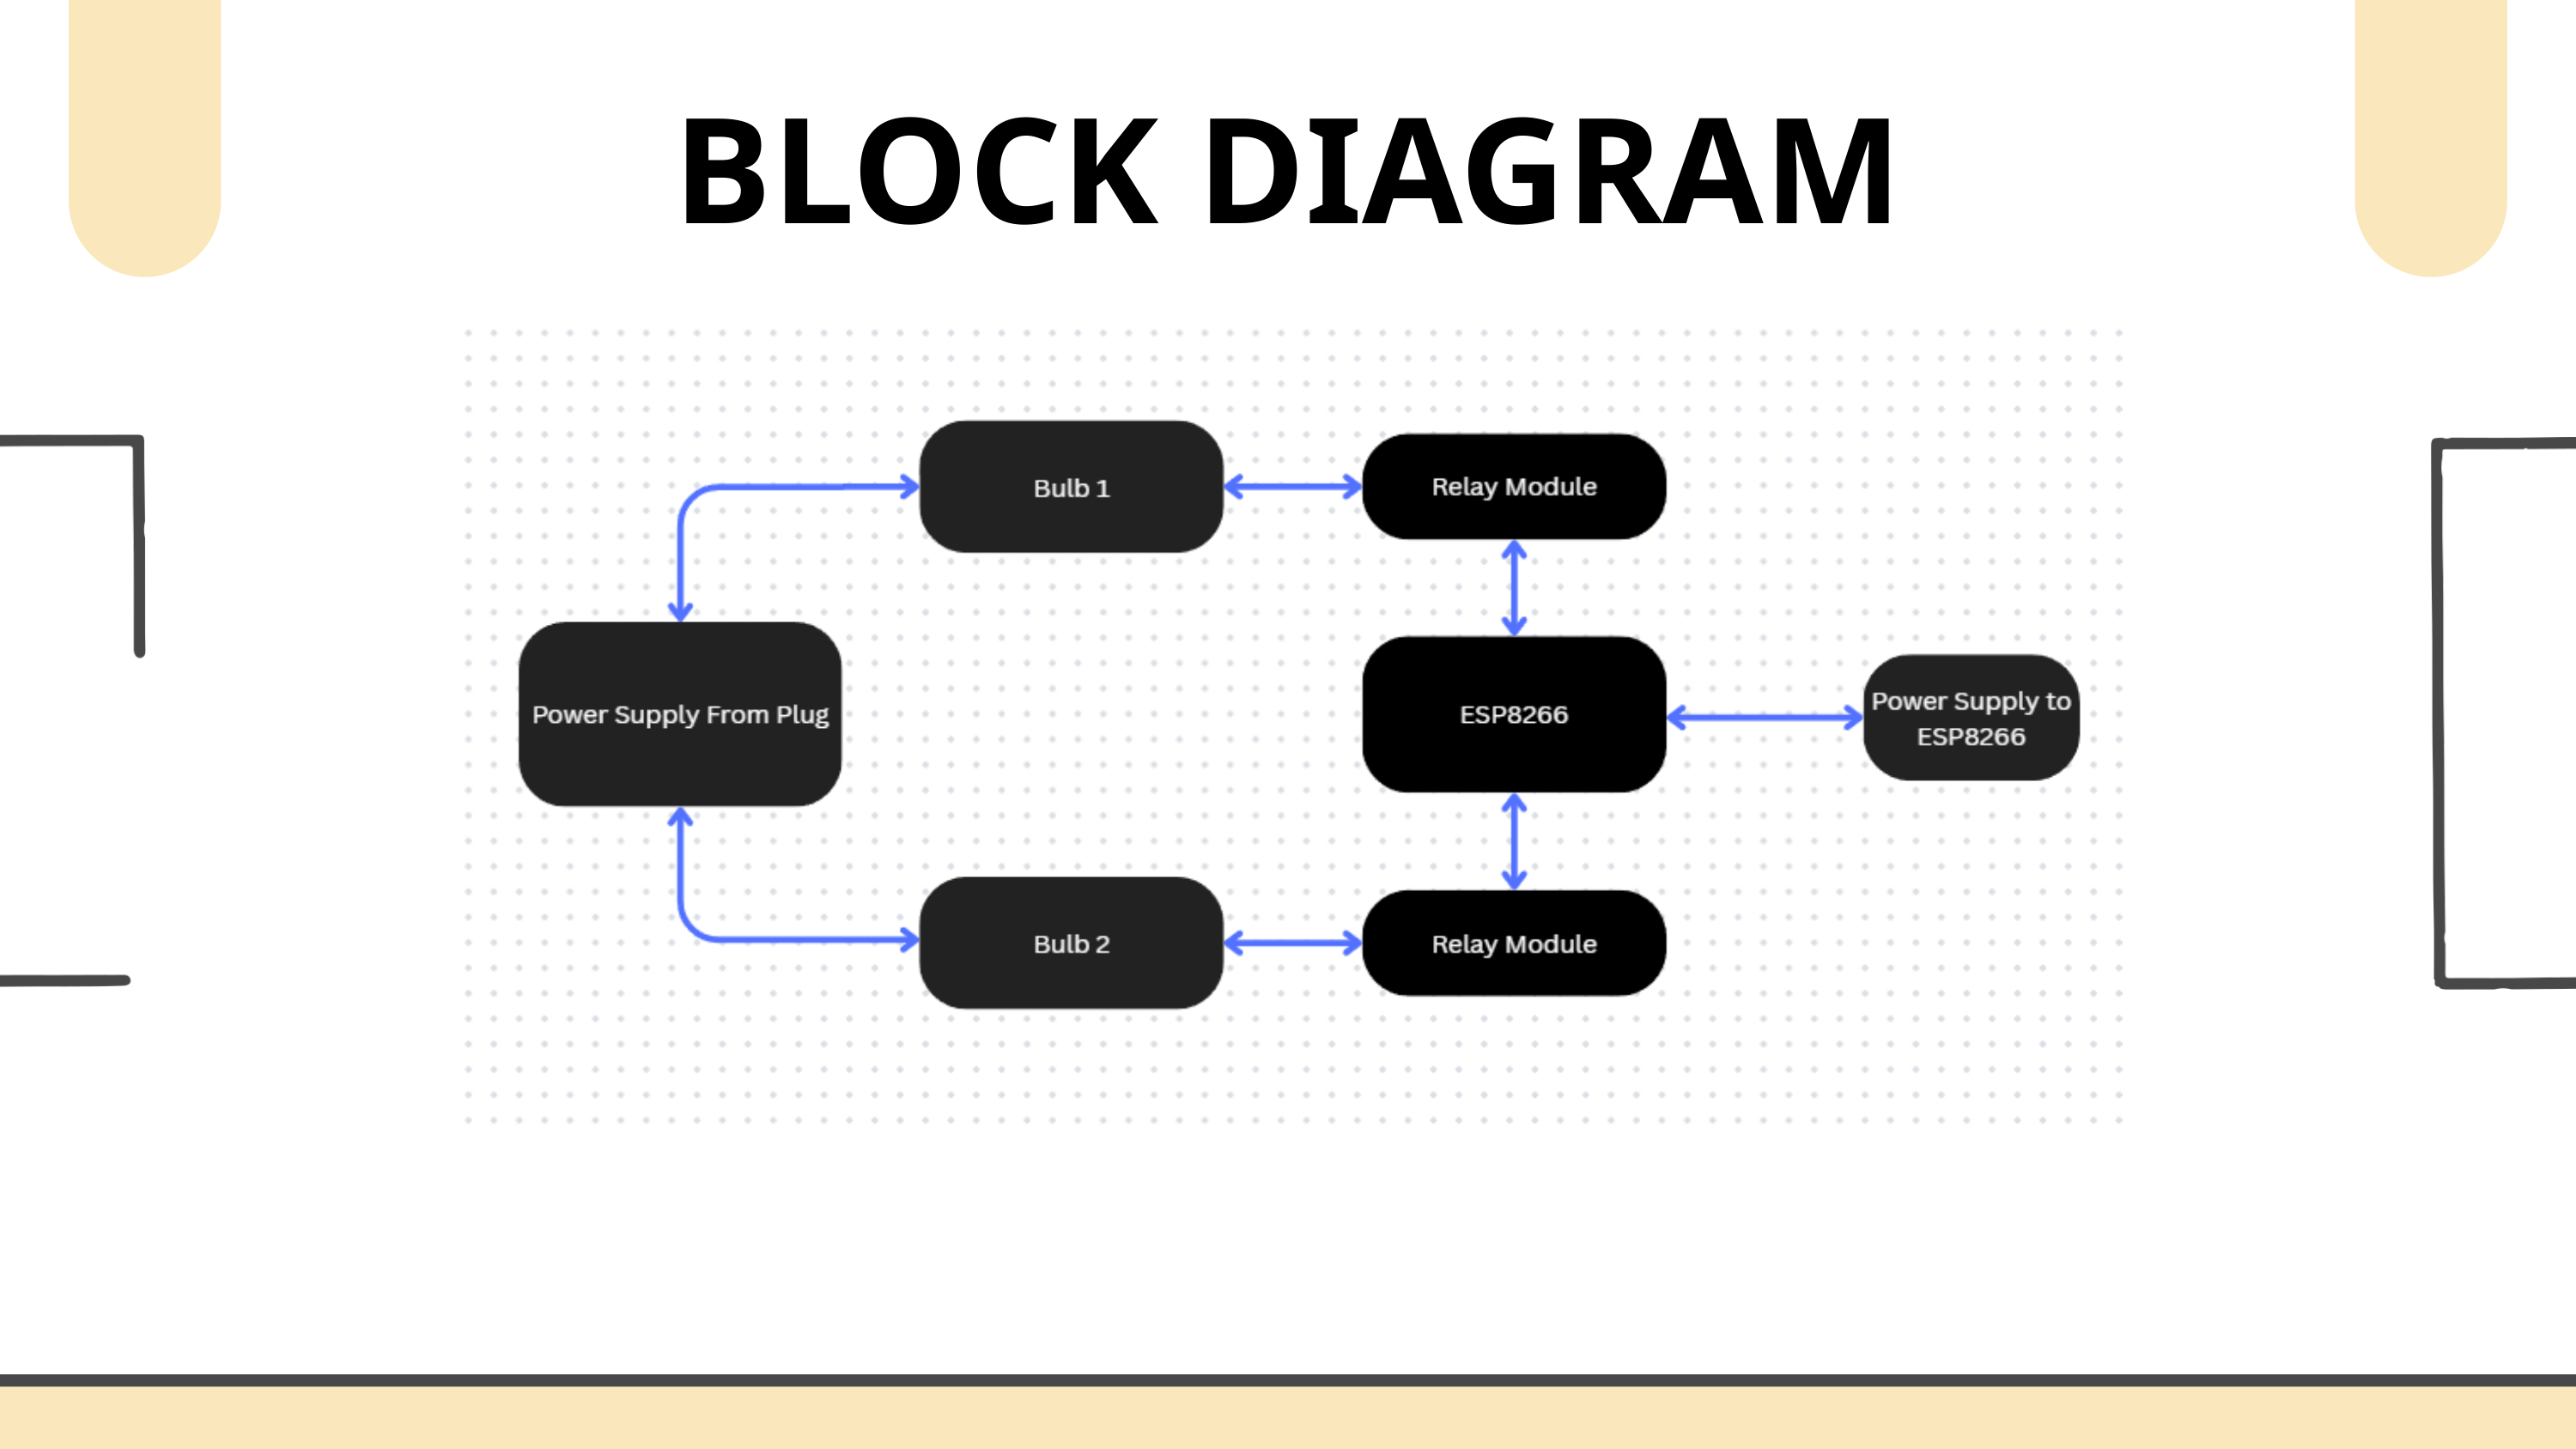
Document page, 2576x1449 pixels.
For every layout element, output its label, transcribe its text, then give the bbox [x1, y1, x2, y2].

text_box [0, 1379, 2576, 1449]
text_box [68, 0, 222, 277]
text_box [0, 434, 146, 990]
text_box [2354, 0, 2508, 277]
text_box [2431, 434, 2576, 990]
text_box BLOCK DIAGRAM [634, 47, 1942, 252]
text_box [453, 317, 2123, 1132]
